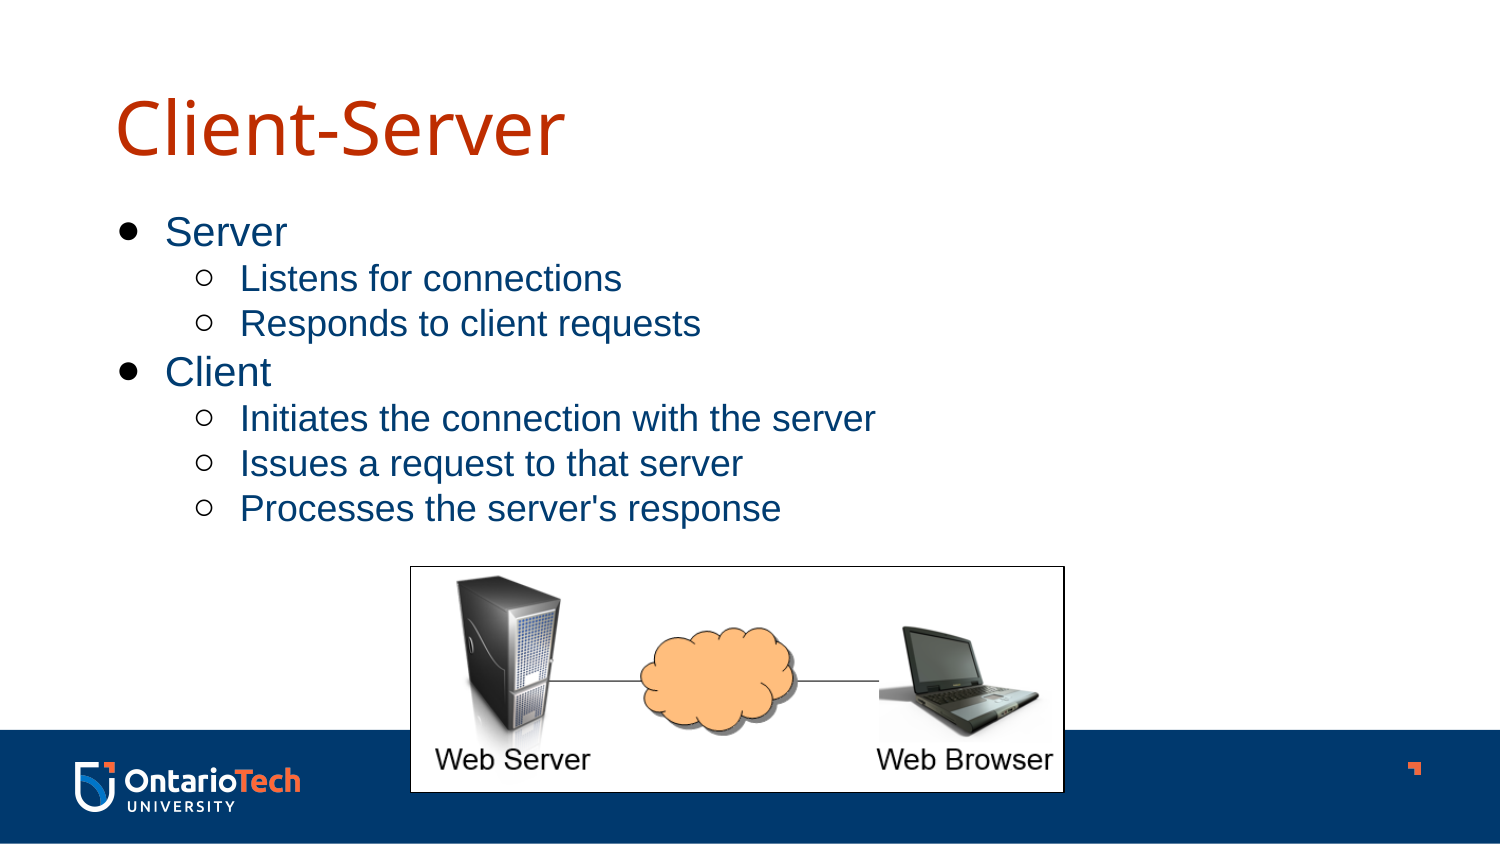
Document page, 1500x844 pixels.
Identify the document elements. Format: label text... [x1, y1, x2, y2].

picture [411, 566, 1064, 792]
picture [75, 762, 300, 812]
text_box Client-Server [99, 37, 1375, 179]
text_box Server Listens for connections Responds to client requests Client Initiates the connection with the server Issues a request to that server Processes the server's response [74, 196, 1425, 686]
picture [1408, 762, 1421, 775]
